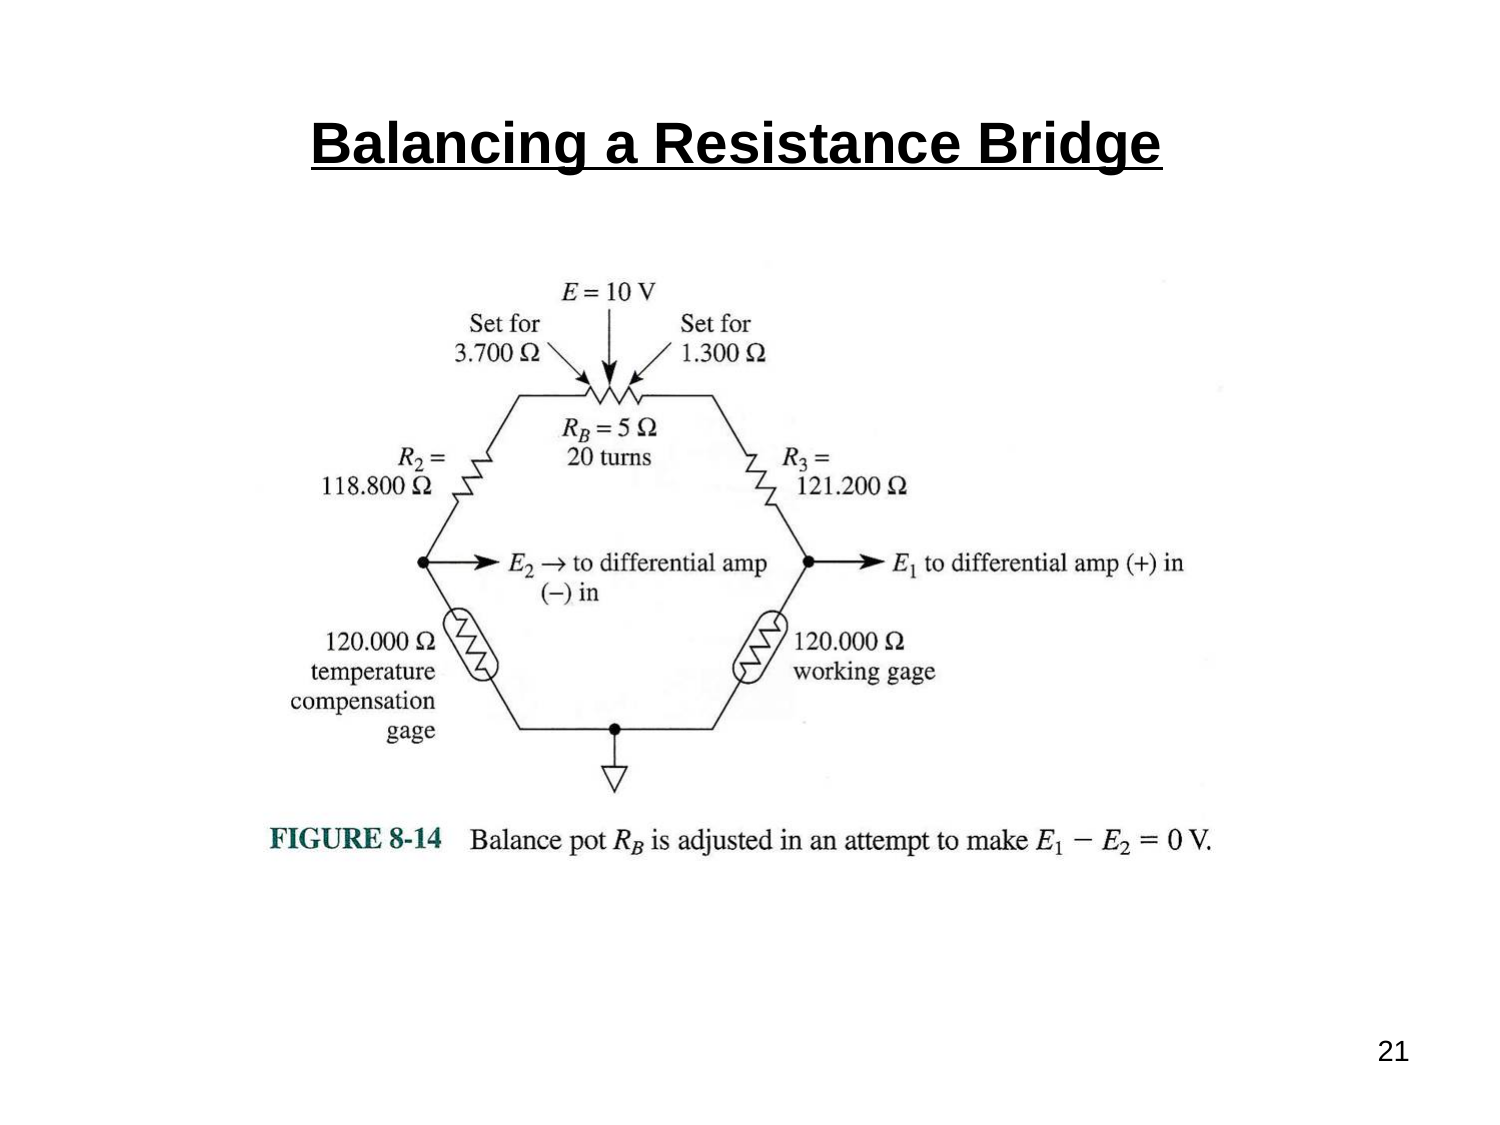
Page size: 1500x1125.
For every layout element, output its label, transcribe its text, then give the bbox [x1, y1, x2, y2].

title Balancing a Resistance Bridge [213, 105, 1261, 244]
slide_number 21 [1074, 1024, 1426, 1103]
picture [247, 252, 1253, 873]
